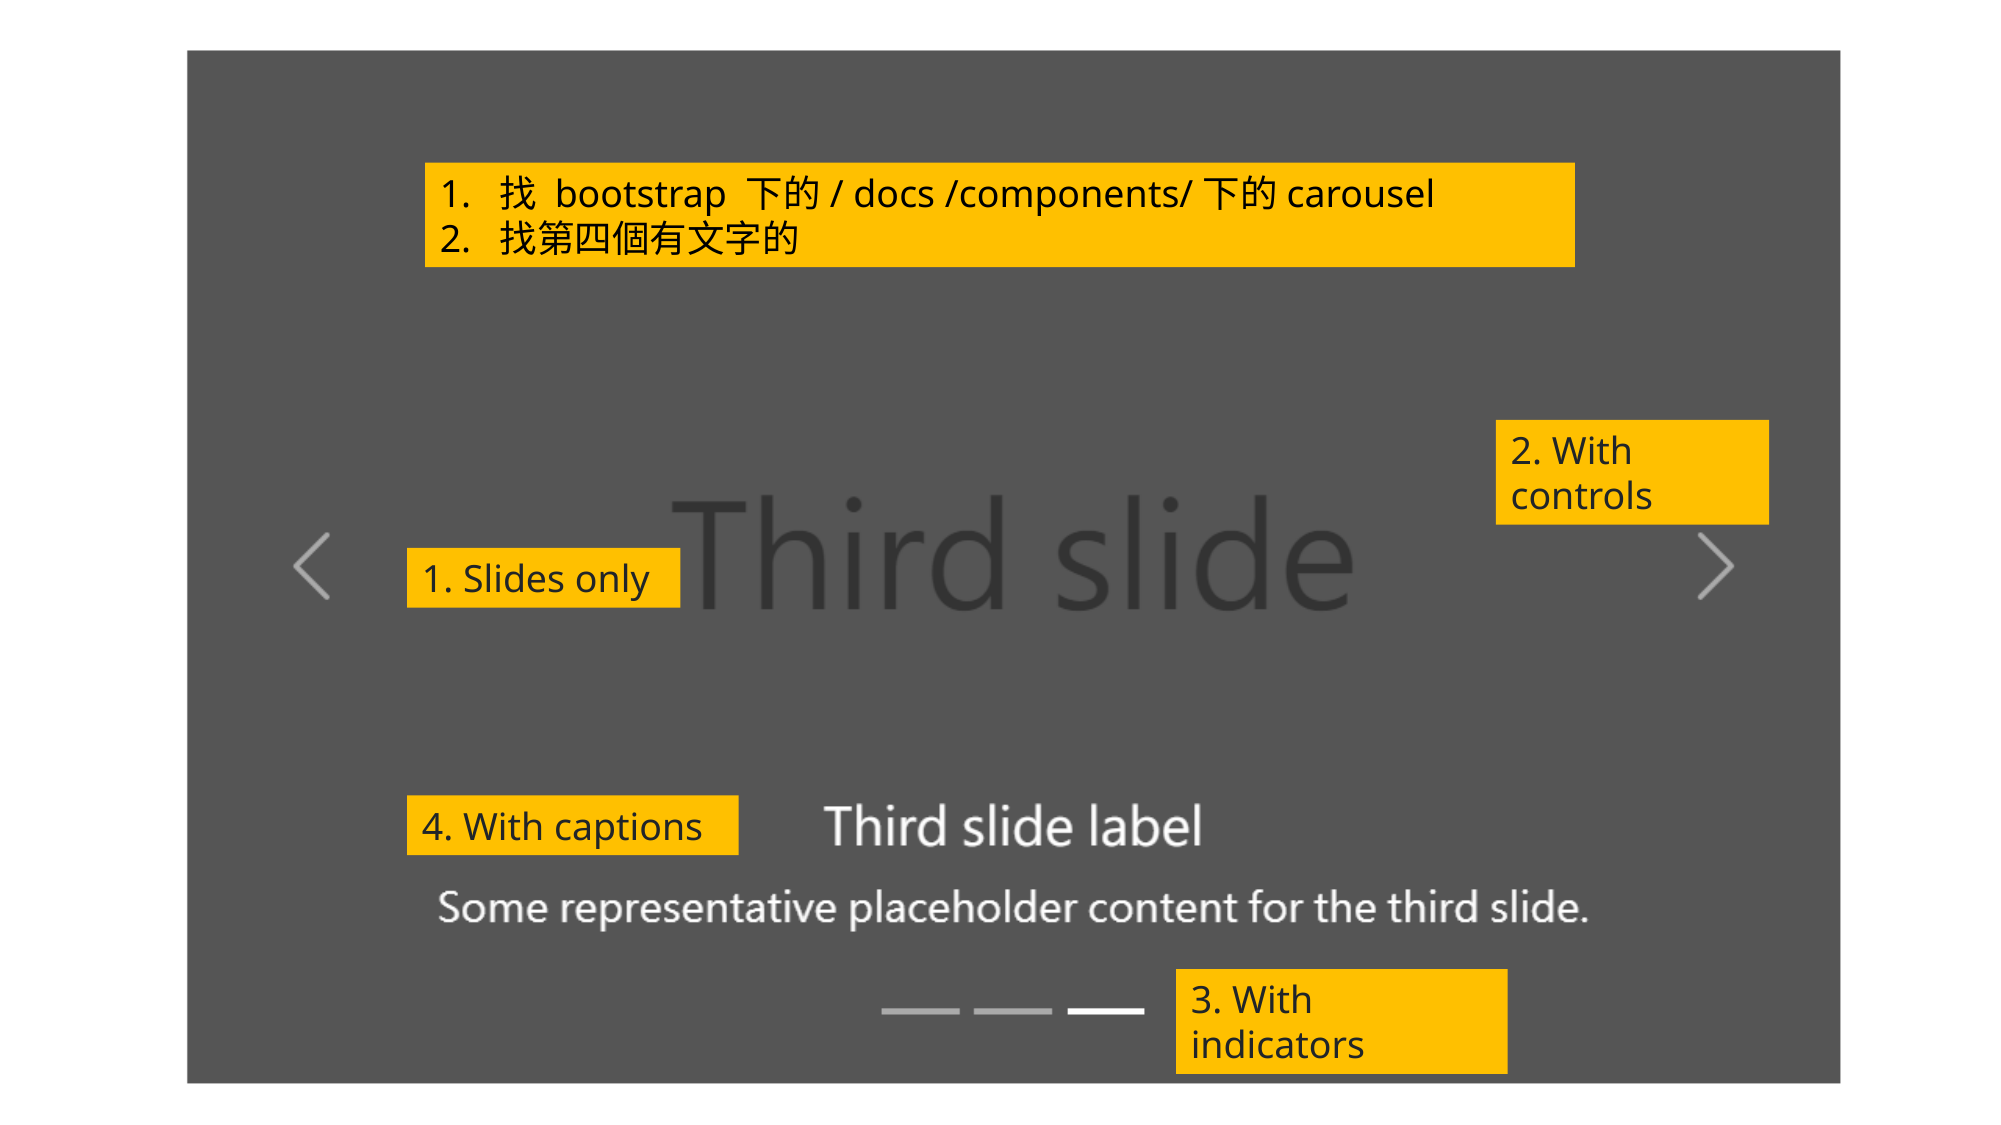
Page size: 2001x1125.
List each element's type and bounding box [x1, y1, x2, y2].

picture [139, 21, 1861, 1104]
